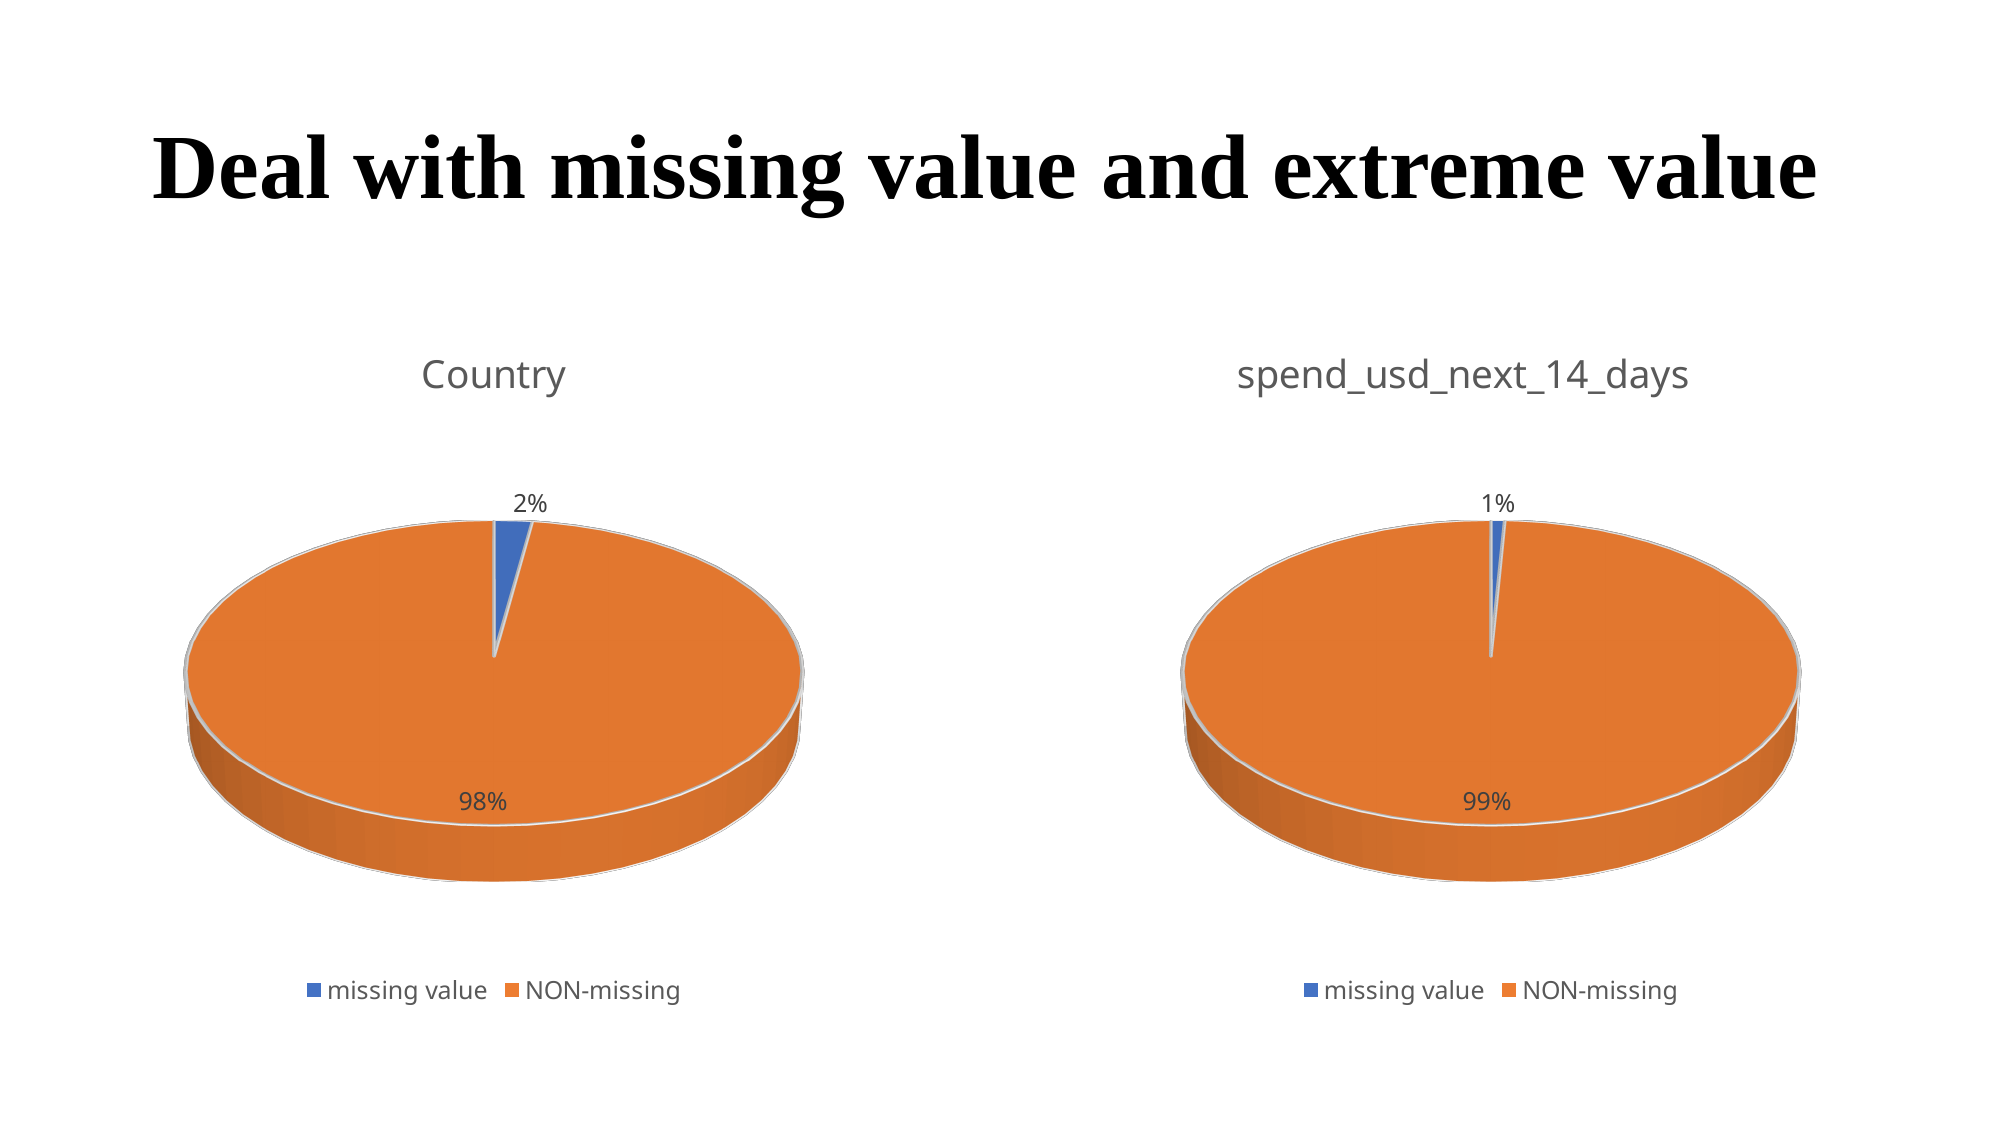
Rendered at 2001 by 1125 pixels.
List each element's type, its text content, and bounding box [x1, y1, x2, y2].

chart [137, 312, 851, 1014]
chart [1134, 312, 1848, 1014]
title Deal with missing value and extreme value [137, 59, 1947, 278]
